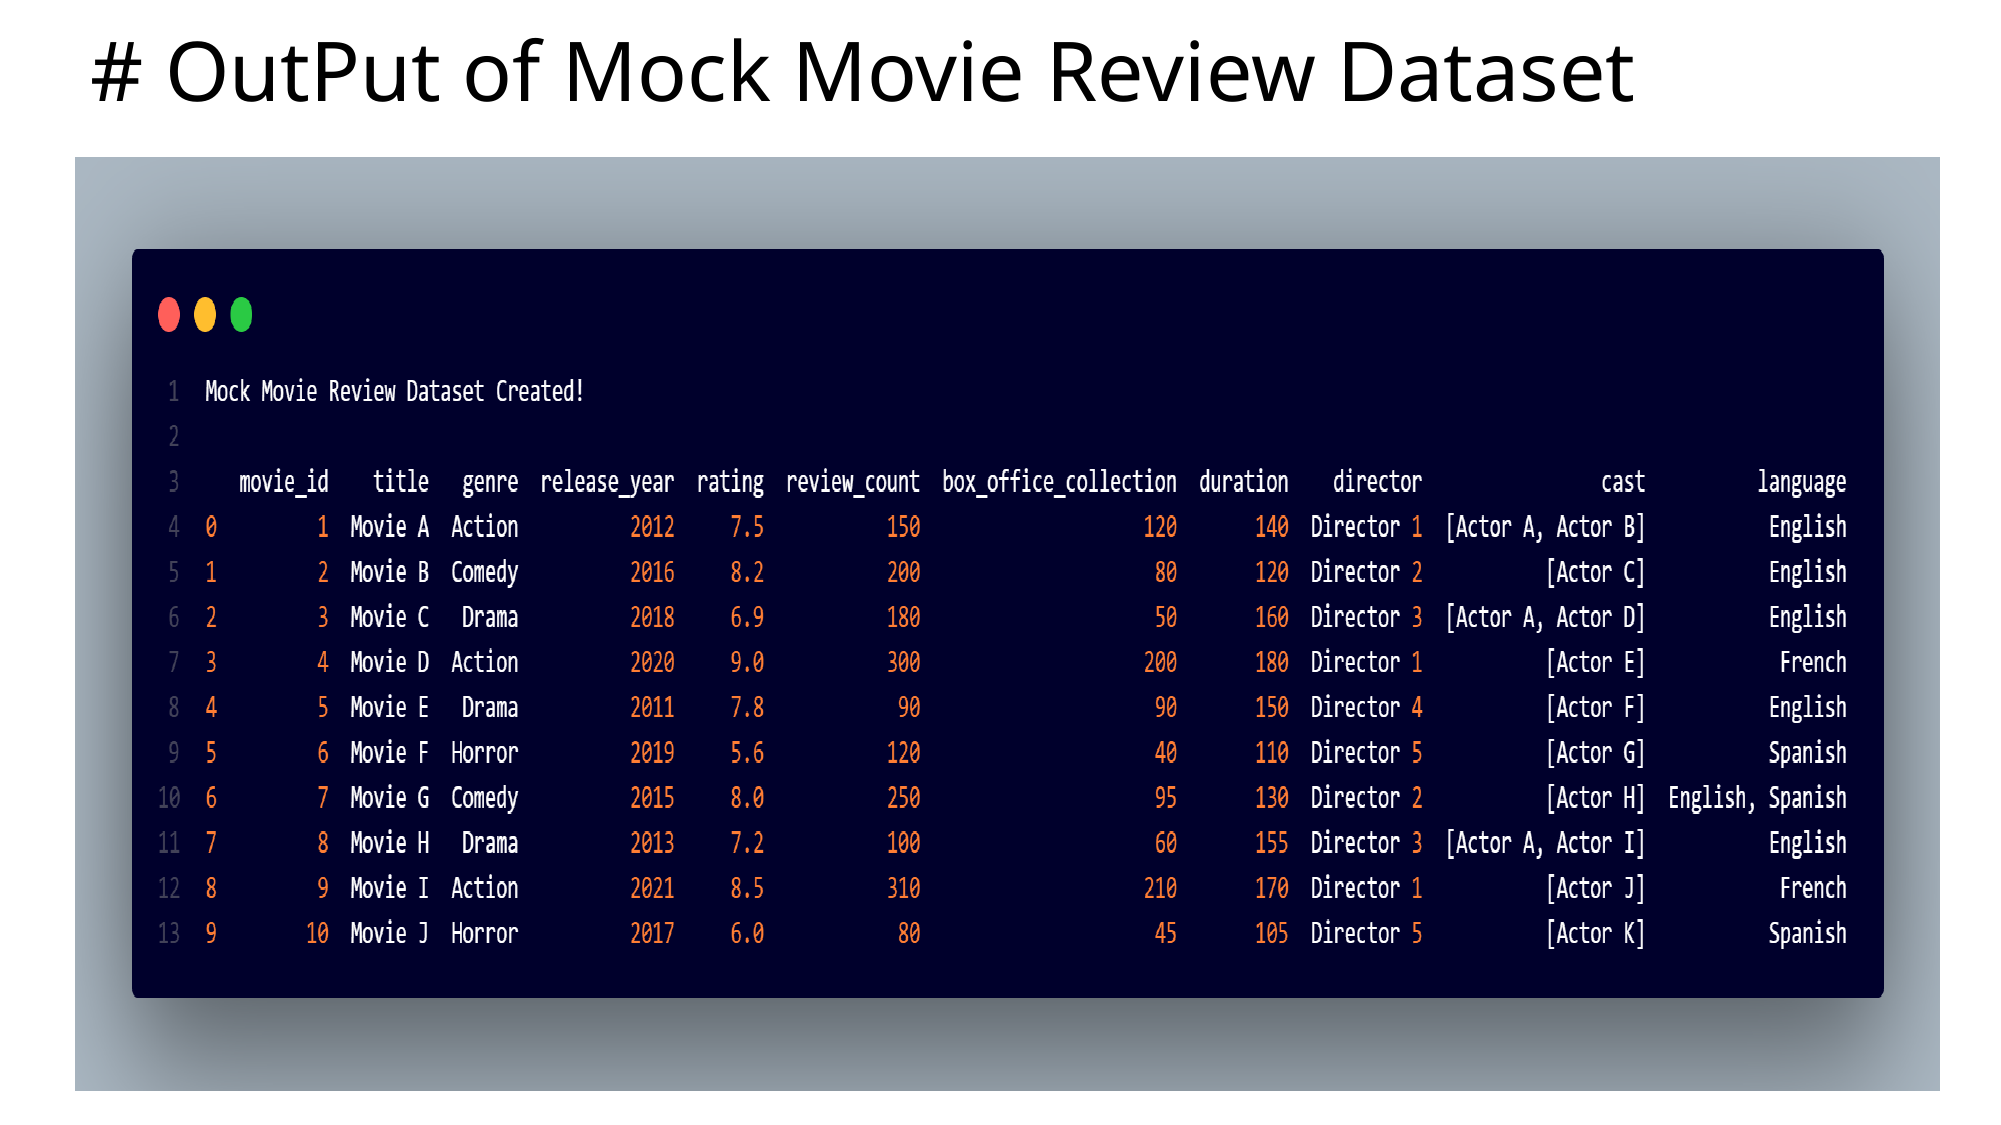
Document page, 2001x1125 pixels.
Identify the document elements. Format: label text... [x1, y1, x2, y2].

title # OutPut of Mock Movie Review Dataset [75, 21, 1801, 128]
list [75, 156, 1940, 1091]
